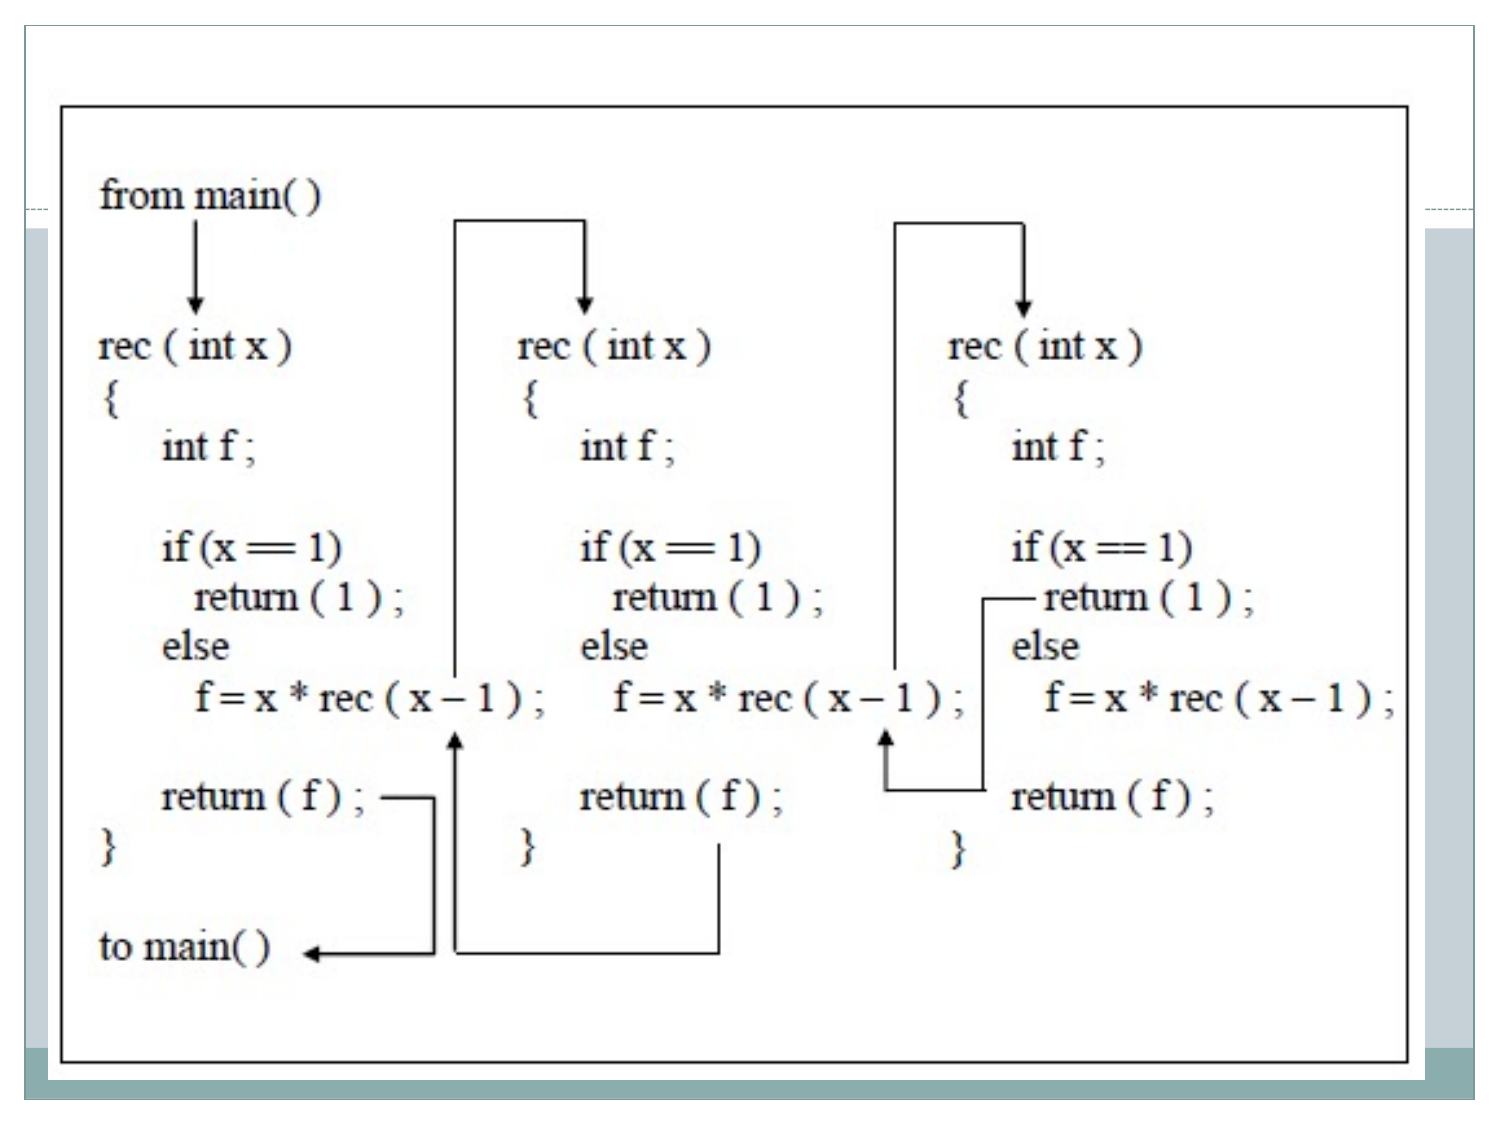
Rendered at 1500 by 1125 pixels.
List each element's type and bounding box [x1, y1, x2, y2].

picture [48, 88, 1426, 1080]
